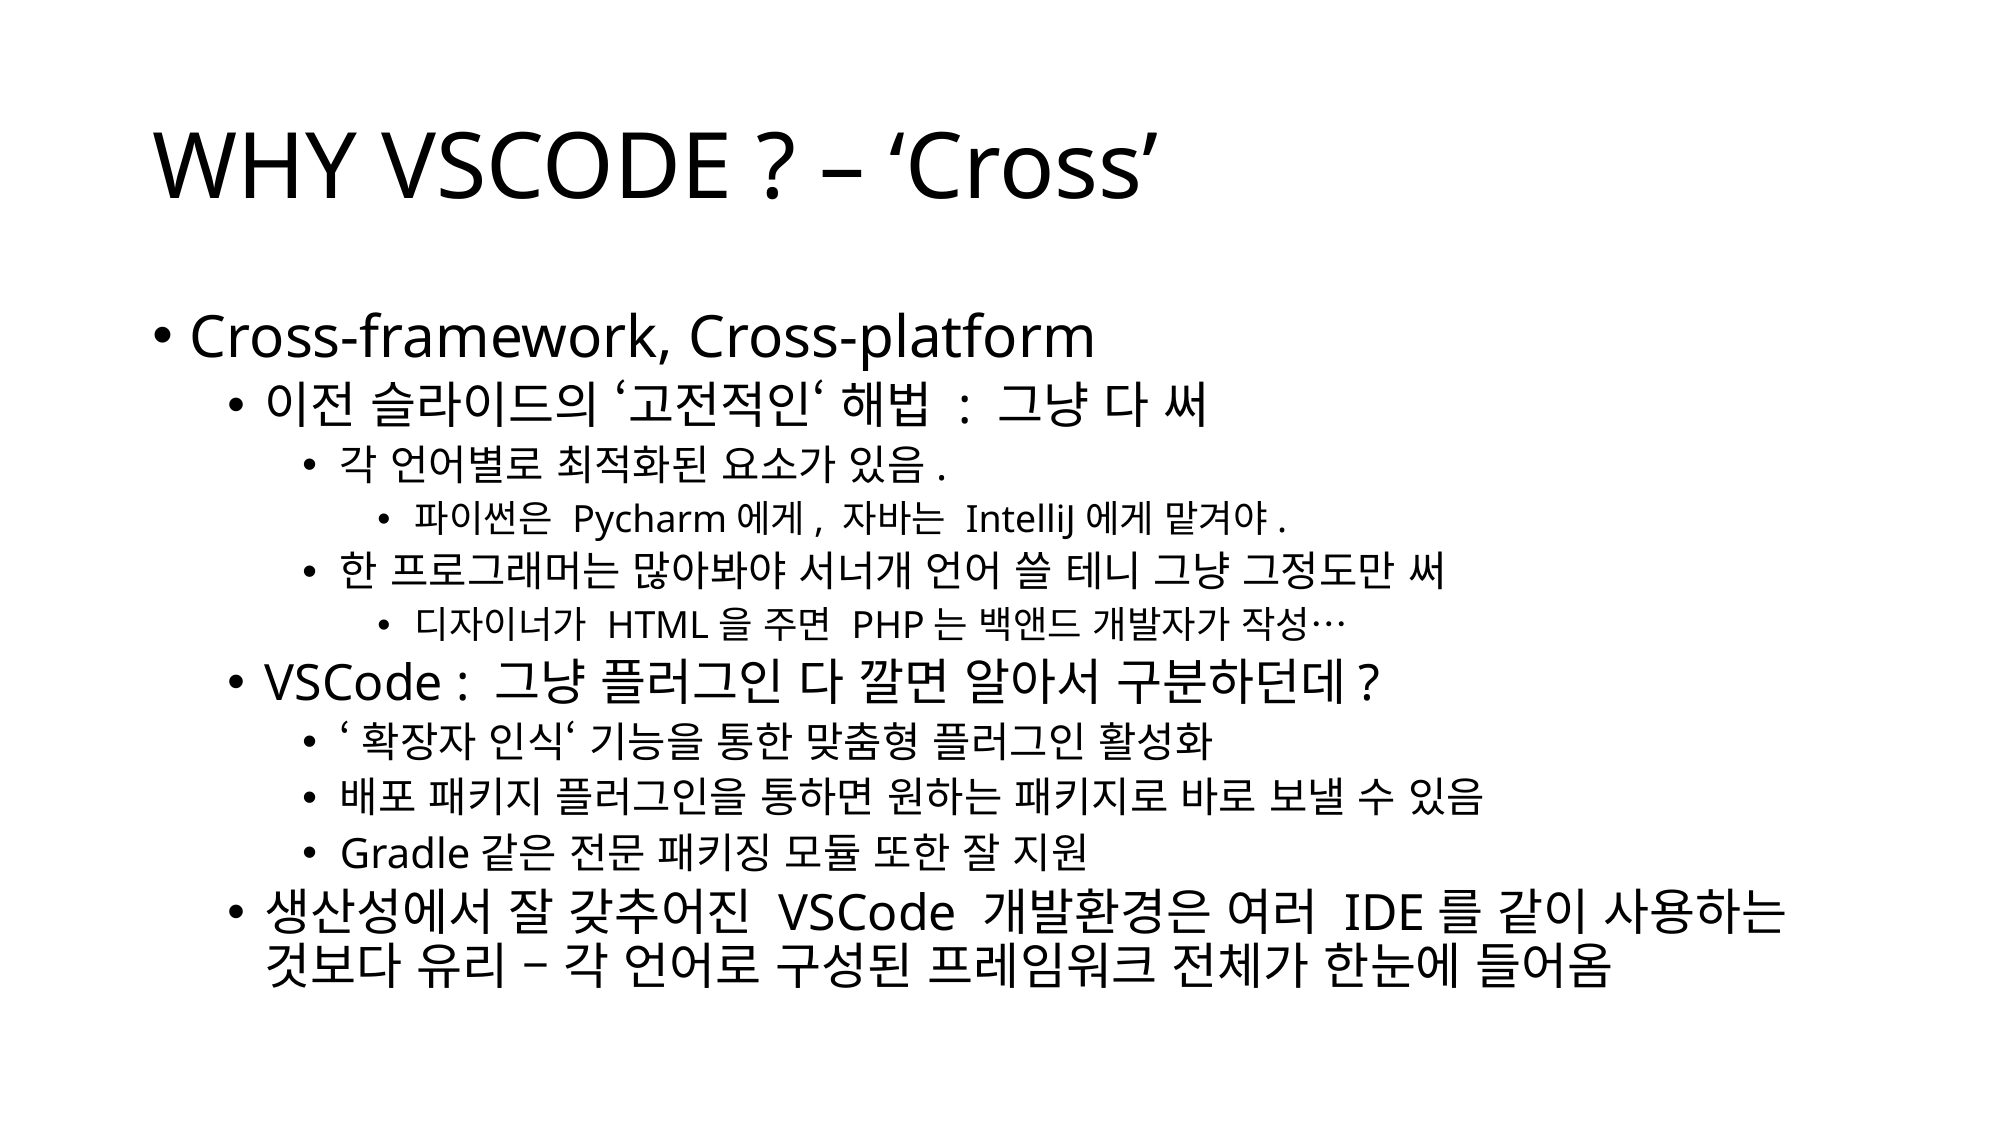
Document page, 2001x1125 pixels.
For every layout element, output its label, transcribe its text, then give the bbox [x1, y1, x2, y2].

title WHY VSCODE ? – ‘Cross’ [137, 59, 1863, 278]
list Cross-framework, Cross-platform 이전 슬라이드의 ‘고전적인‘ 해법 : 그냥 다 써 각 언어별로 최적화된 요소가 있음. 파이썬은 Pycharm에게, 자바는 IntelliJ에게 맡겨야. 한 프로그래머는 많아봐야 서너개 언어 쓸 테니 그냥 그정도만 써 디자이너가 HTML을 주면 PHP는 백앤드 개발자가 작성… VSCode : 그냥 플러그인 다 깔면 알아서 구분하던데? ‘확장자 인식‘ 기능을 통한 맞춤형 플러그인 활성화 배포 패키지 플러그인을 통하면 원하는 패키지로 바로 보낼 수 있음 Gradle같은 전문 패키징 모듈 또한 잘 지원 생산성에서 잘 갖추어진 VSCode 개발환경은 여러 IDE를 같이 사용하는 것보다 유리 – 각 언어로 구성된 프레임워크 전체가 한눈에 들어옴 [137, 299, 1863, 1066]
